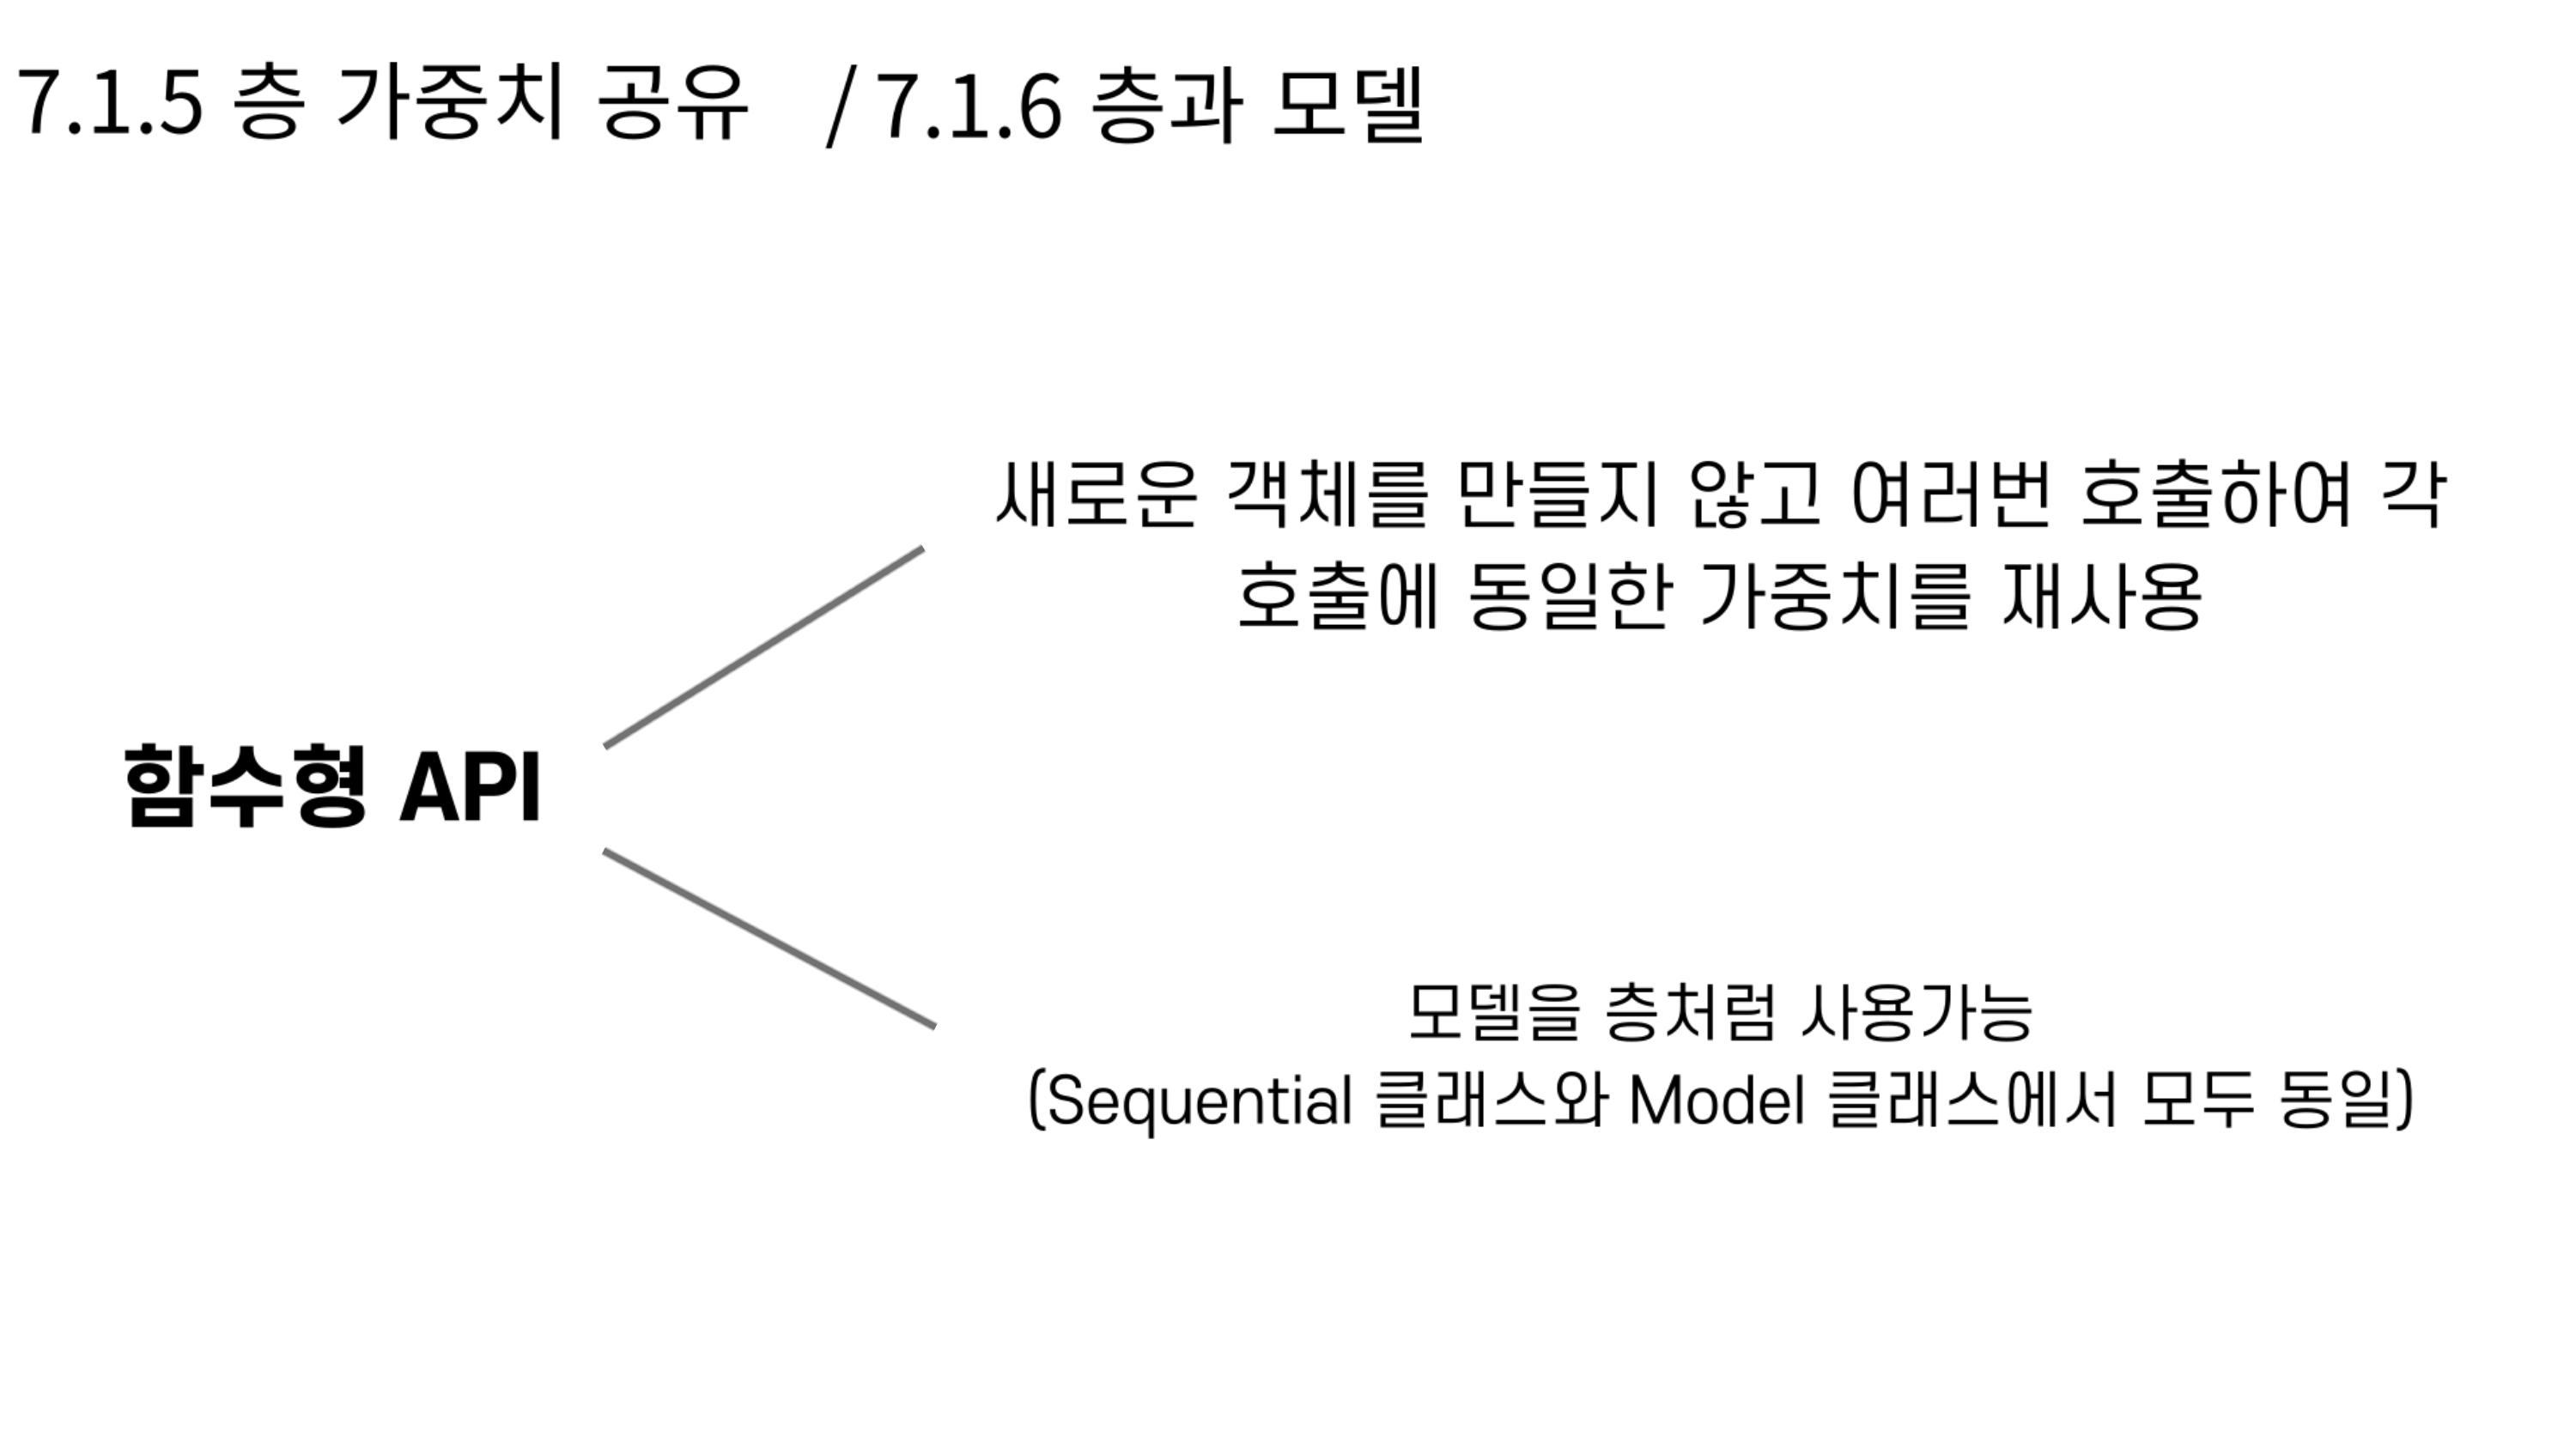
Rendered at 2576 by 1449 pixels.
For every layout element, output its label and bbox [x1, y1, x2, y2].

text_box [575, 632, 952, 663]
picture [0, 23, 1467, 200]
picture [983, 959, 2447, 1170]
text_box [581, 923, 958, 955]
picture [981, 432, 2483, 681]
picture [769, 955, 942, 1040]
picture [762, 537, 931, 632]
picture [598, 663, 766, 759]
picture [100, 711, 583, 887]
picture [598, 839, 769, 923]
